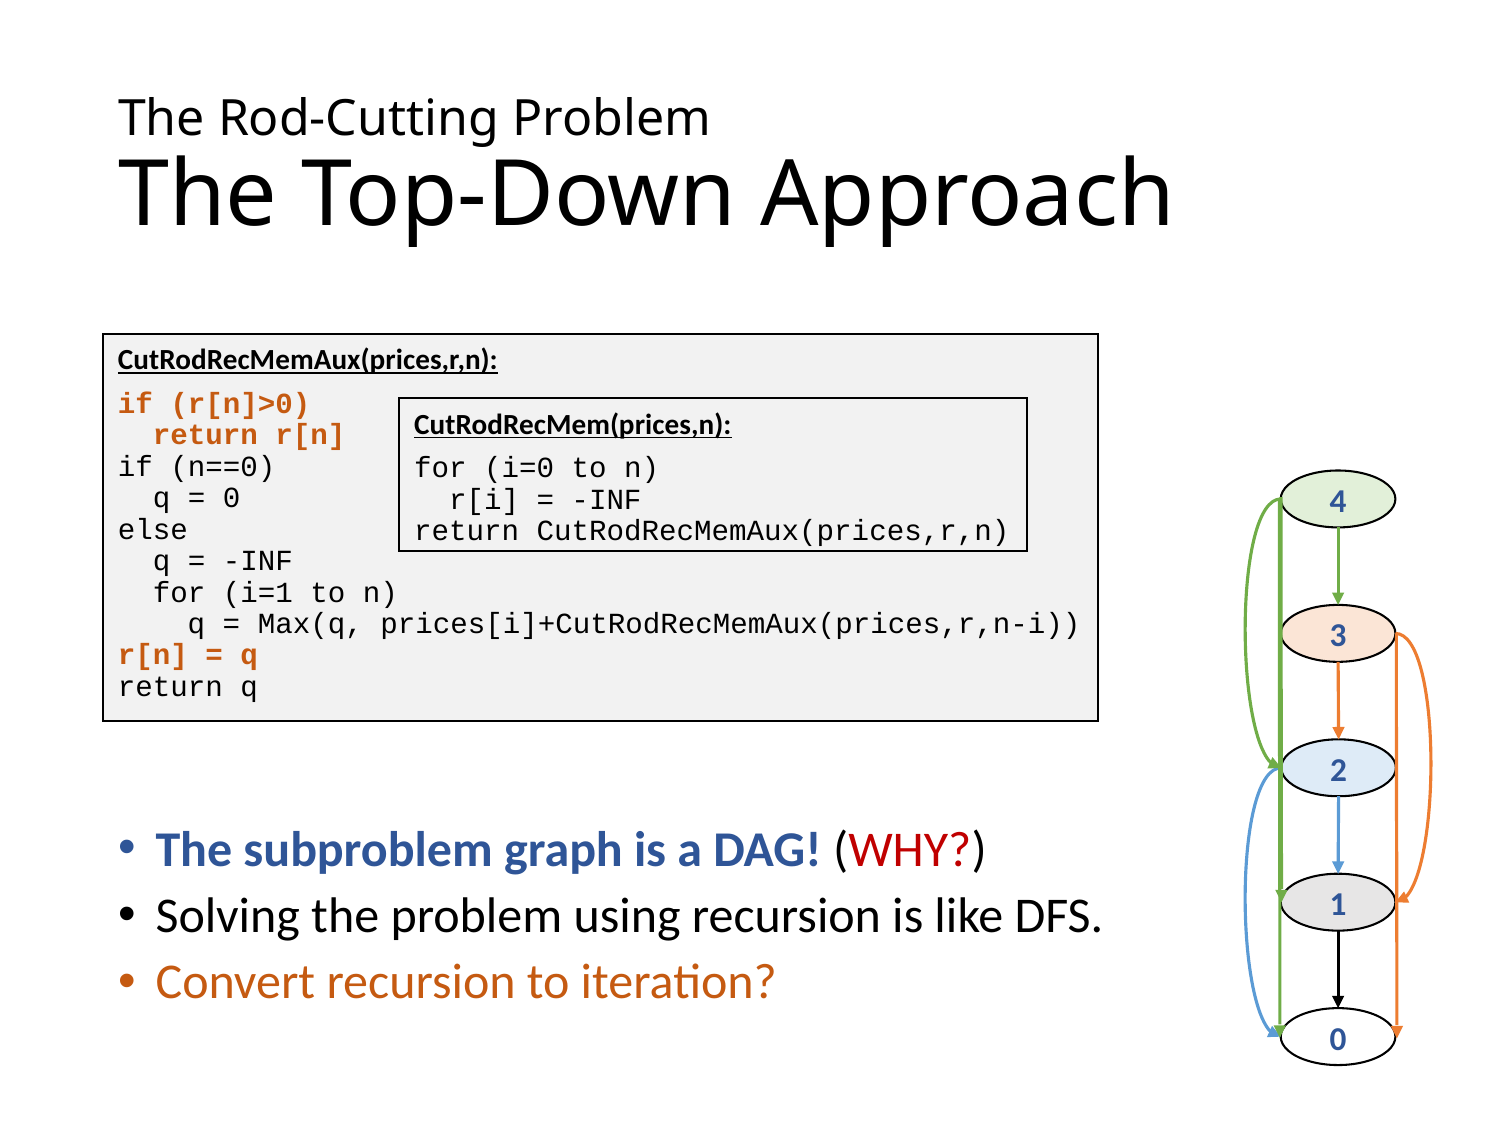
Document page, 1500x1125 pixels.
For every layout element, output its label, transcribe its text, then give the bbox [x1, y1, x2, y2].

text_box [103, 333, 1099, 722]
title The Rod-Cutting Problem The Top-Down Approach [103, 59, 1397, 277]
list The subproblem graph is a DAG! (WHY?) Solving the problem using recursion is like DFS. Convert recursion to iteration? [103, 277, 1397, 1066]
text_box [1279, 470, 1397, 1066]
